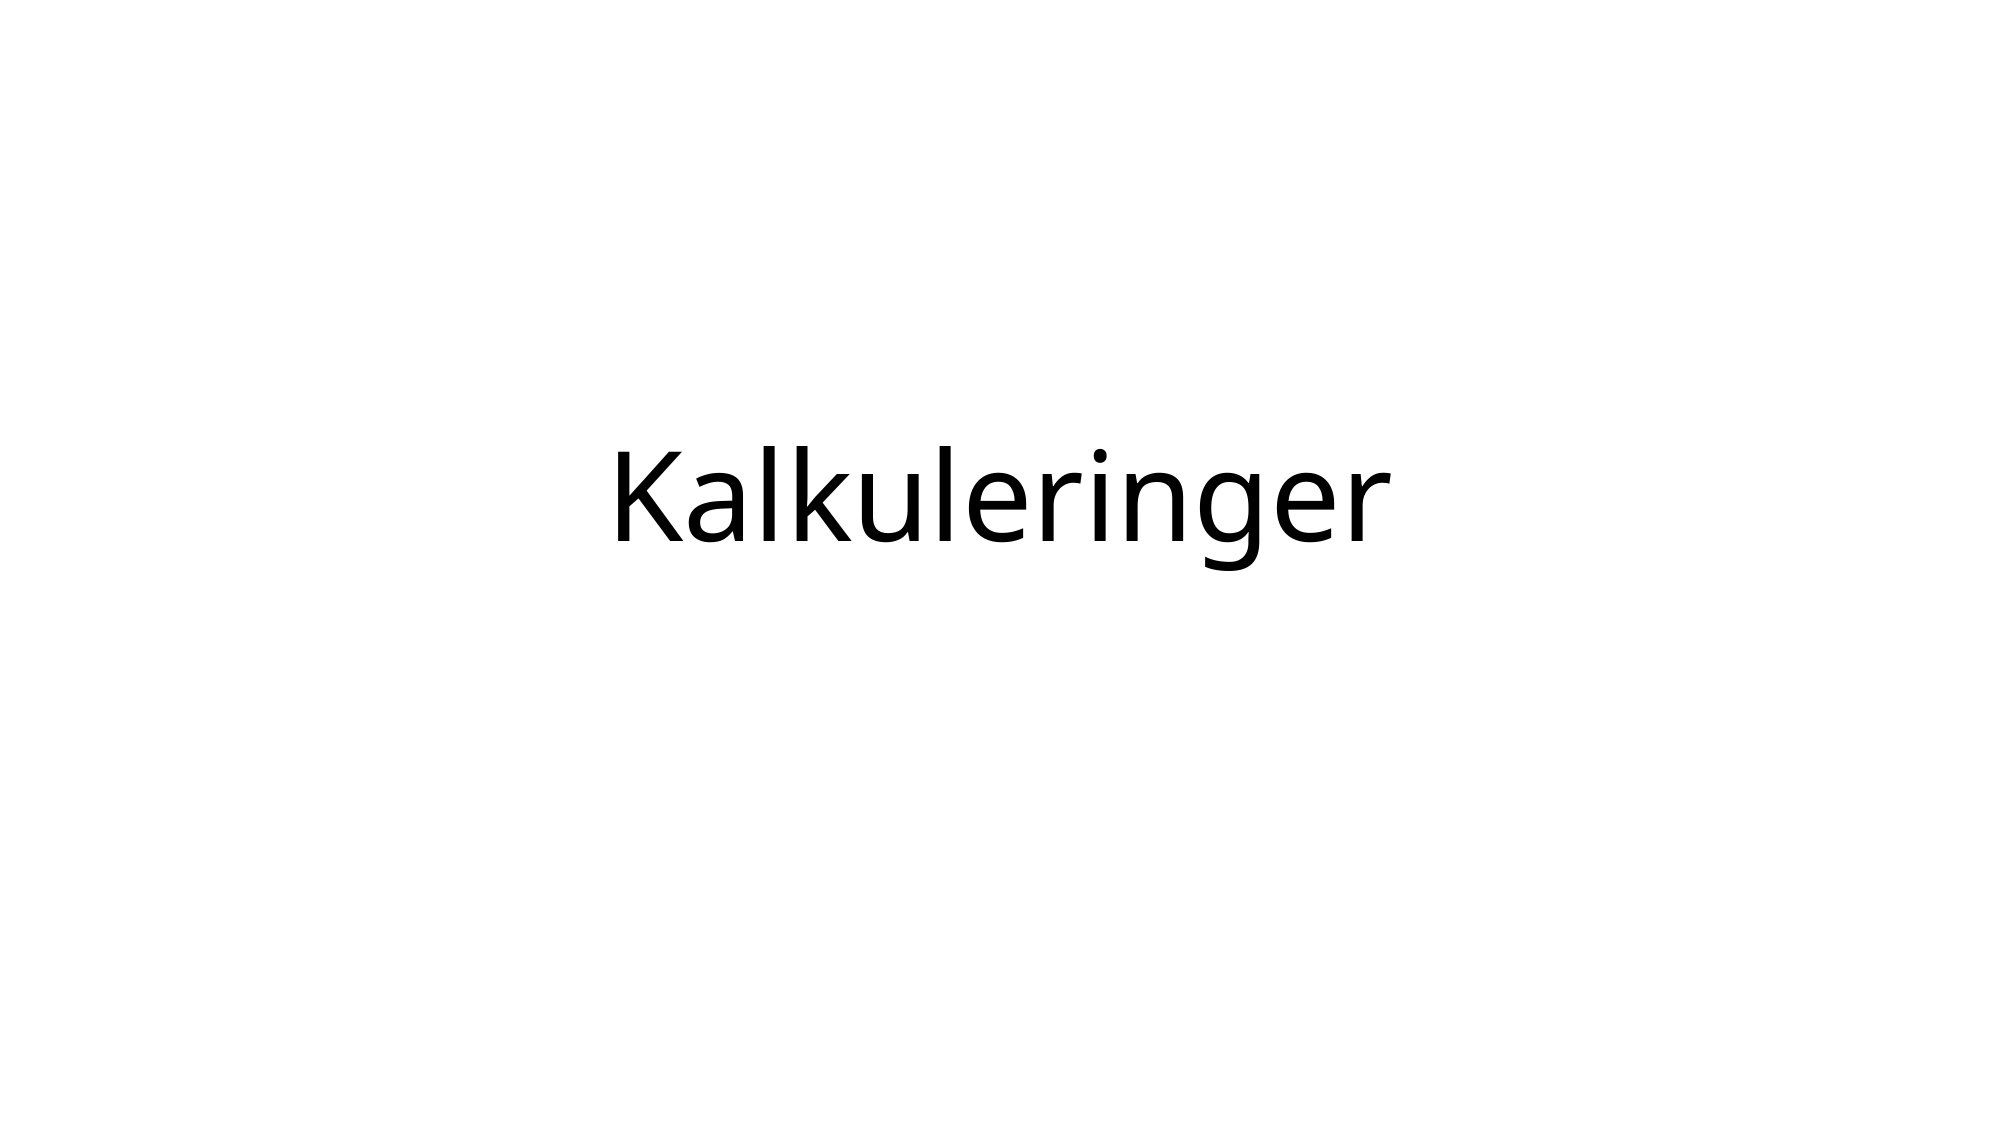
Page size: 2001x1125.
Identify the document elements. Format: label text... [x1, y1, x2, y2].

title Kalkuleringer [249, 184, 1750, 576]
